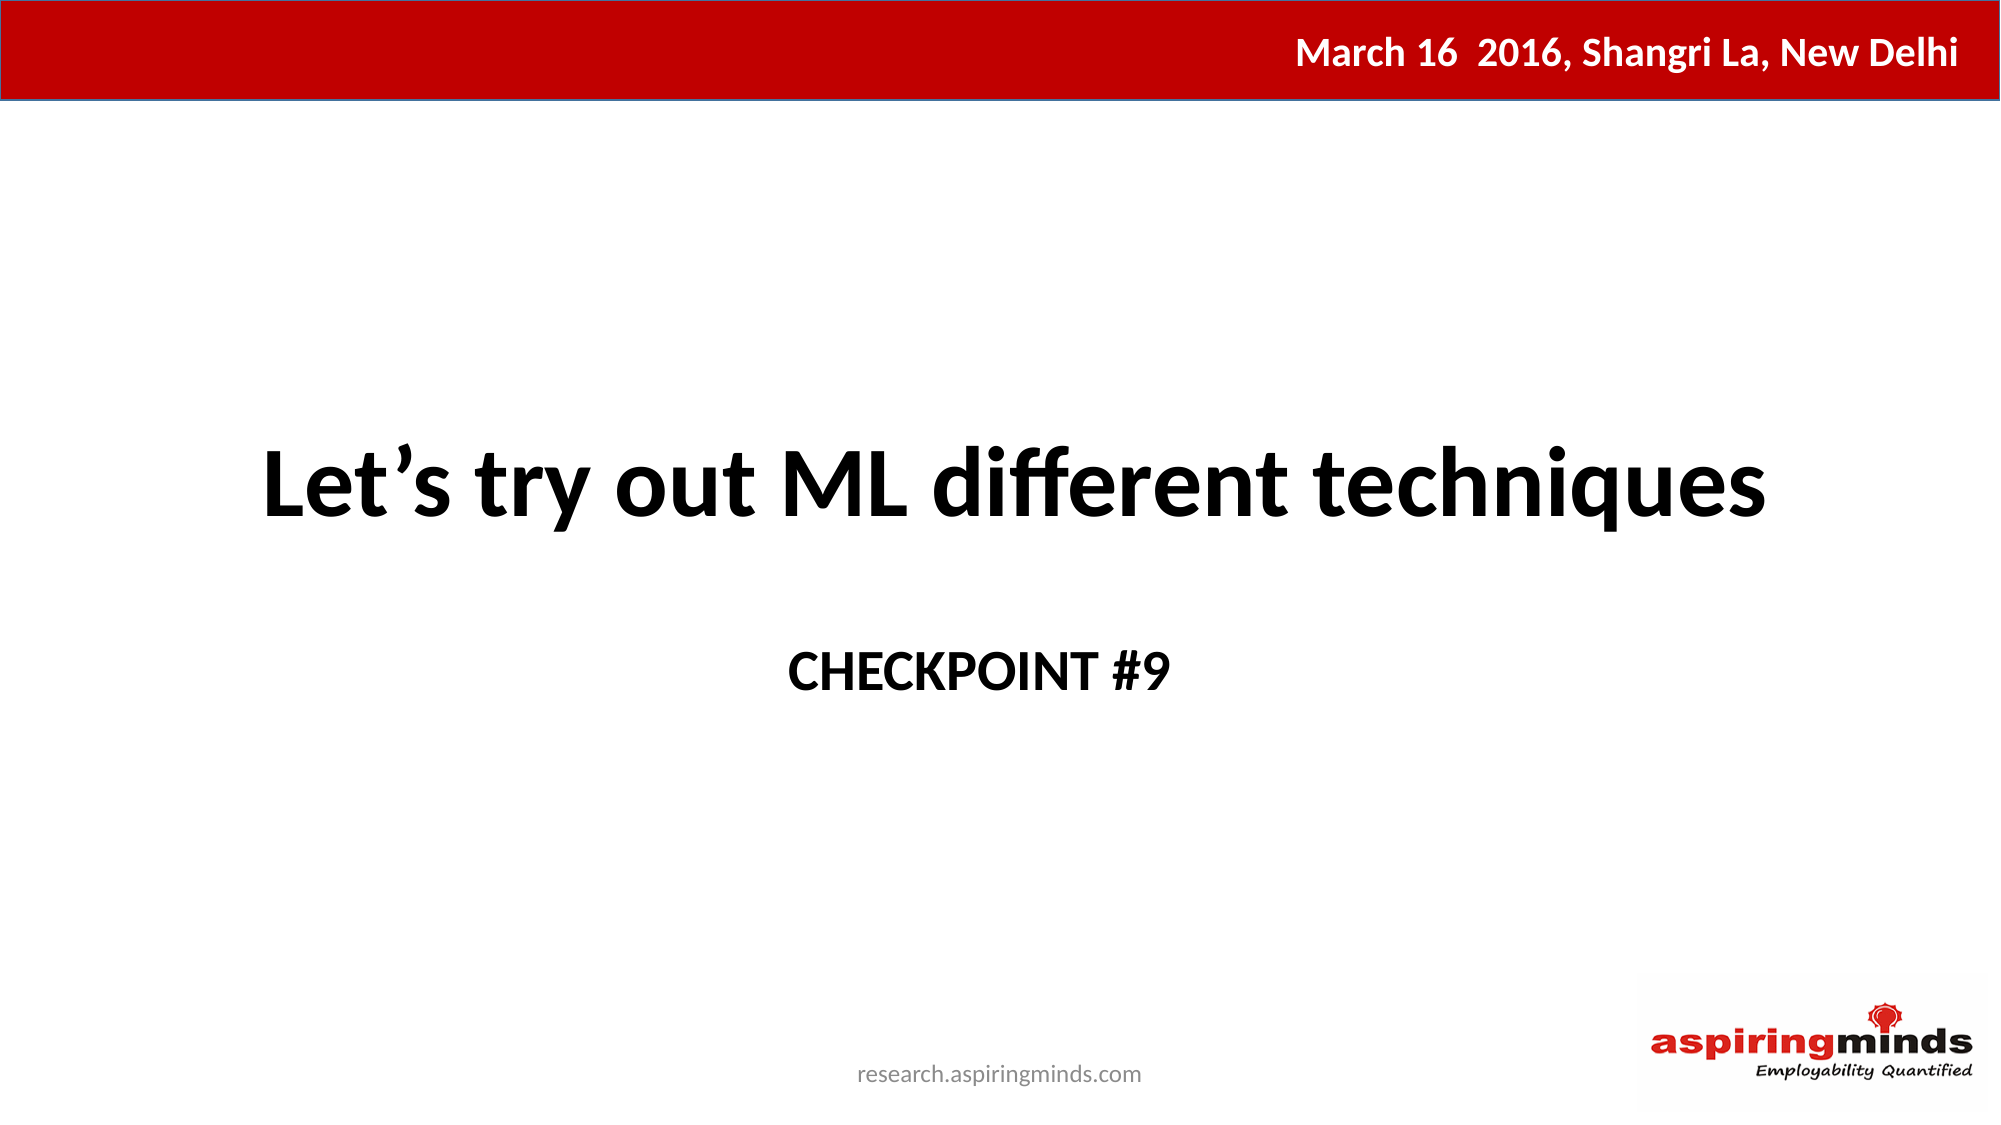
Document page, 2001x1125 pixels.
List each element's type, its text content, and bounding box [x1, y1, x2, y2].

text_box CHECKPOINT #9 [117, 632, 1843, 979]
footer research.aspiringminds.com [662, 1042, 1338, 1103]
text_box March 16 2016, Shangri La, New Delhi [1280, 17, 2000, 82]
subtitle Let’s try out ML different techniques [189, 422, 1843, 632]
text_box [0, 0, 2000, 101]
picture [1637, 973, 1988, 1112]
